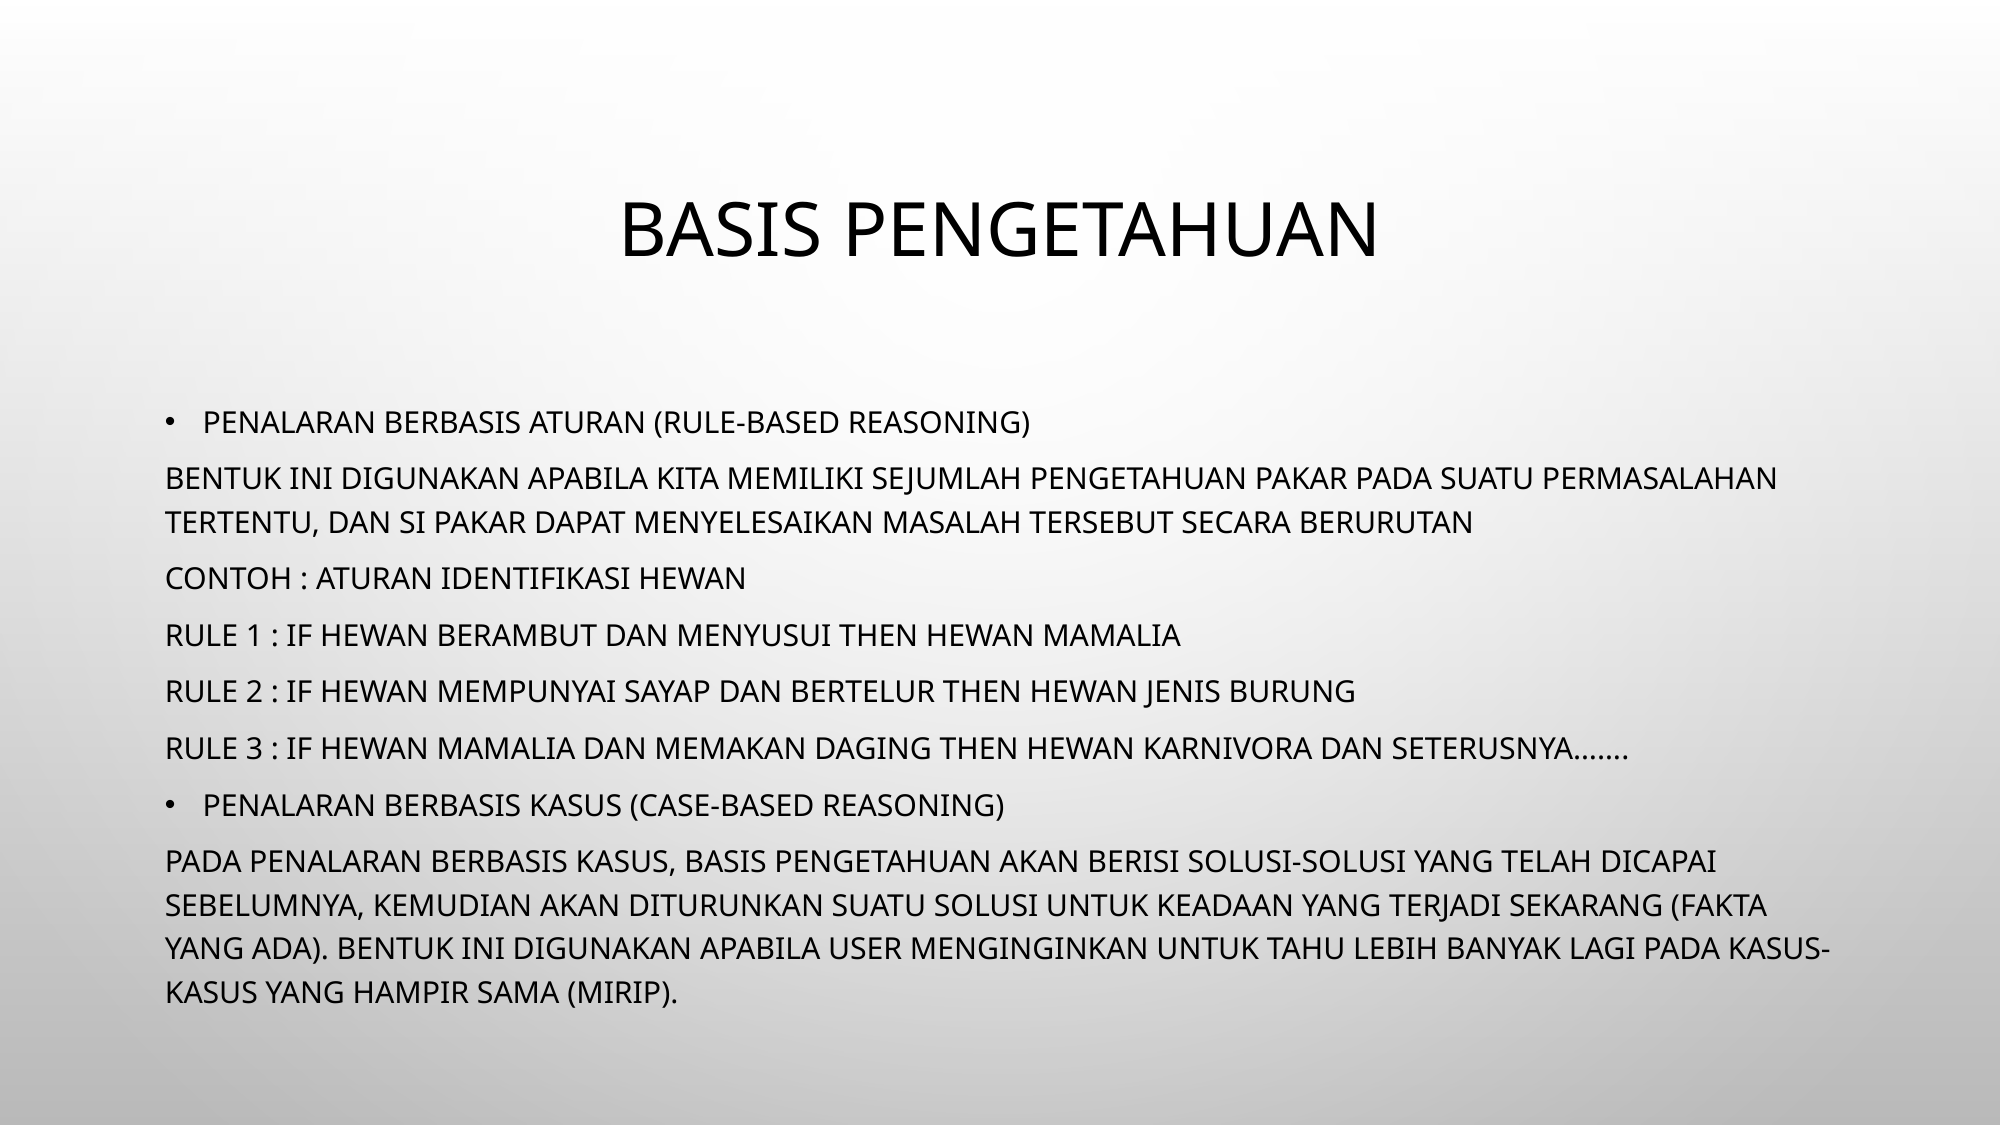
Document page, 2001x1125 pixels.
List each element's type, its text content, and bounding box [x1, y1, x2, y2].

list Penalaran berbasis aturan (rule-based reasoning) Bentuk ini digunakan apabila kita memiliki sejumlah pengetahuan pakar pada suatu permasalahan tertentu, dan si pakar dapat menyelesaikan masalah tersebut secara berurutan Contoh : aturan identifikasi hewan Rule 1 : IF hewan berambut dan menyusui THEN hewan mamalia Rule 2 : IF hewan mempunyai sayap dan bertelur THEN hewan jenis burung Rule 3 : IF hewan mamalia dan memakan daging THEN hewan karnivora Dan seterusnya……. Penalaran berbasis kasus (case-based reasoning) Pada penalaran berbasis kasus, basis pengetahuan akan berisi solusi-solusi yang telah dicapai sebelumnya, kemudian akan diturunkan suatu solusi untuk keadaan yang terjadi sekarang (fakta yang ada). Bentuk ini digunakan apabila user menginginkan untuk tahu lebih banyak lagi pada kasus-kasus yang hampir sama (mirip). [149, 388, 1851, 1024]
title BASIS PENGETAHUAN [149, 101, 1851, 364]
picture [0, 0, 2000, 1125]
